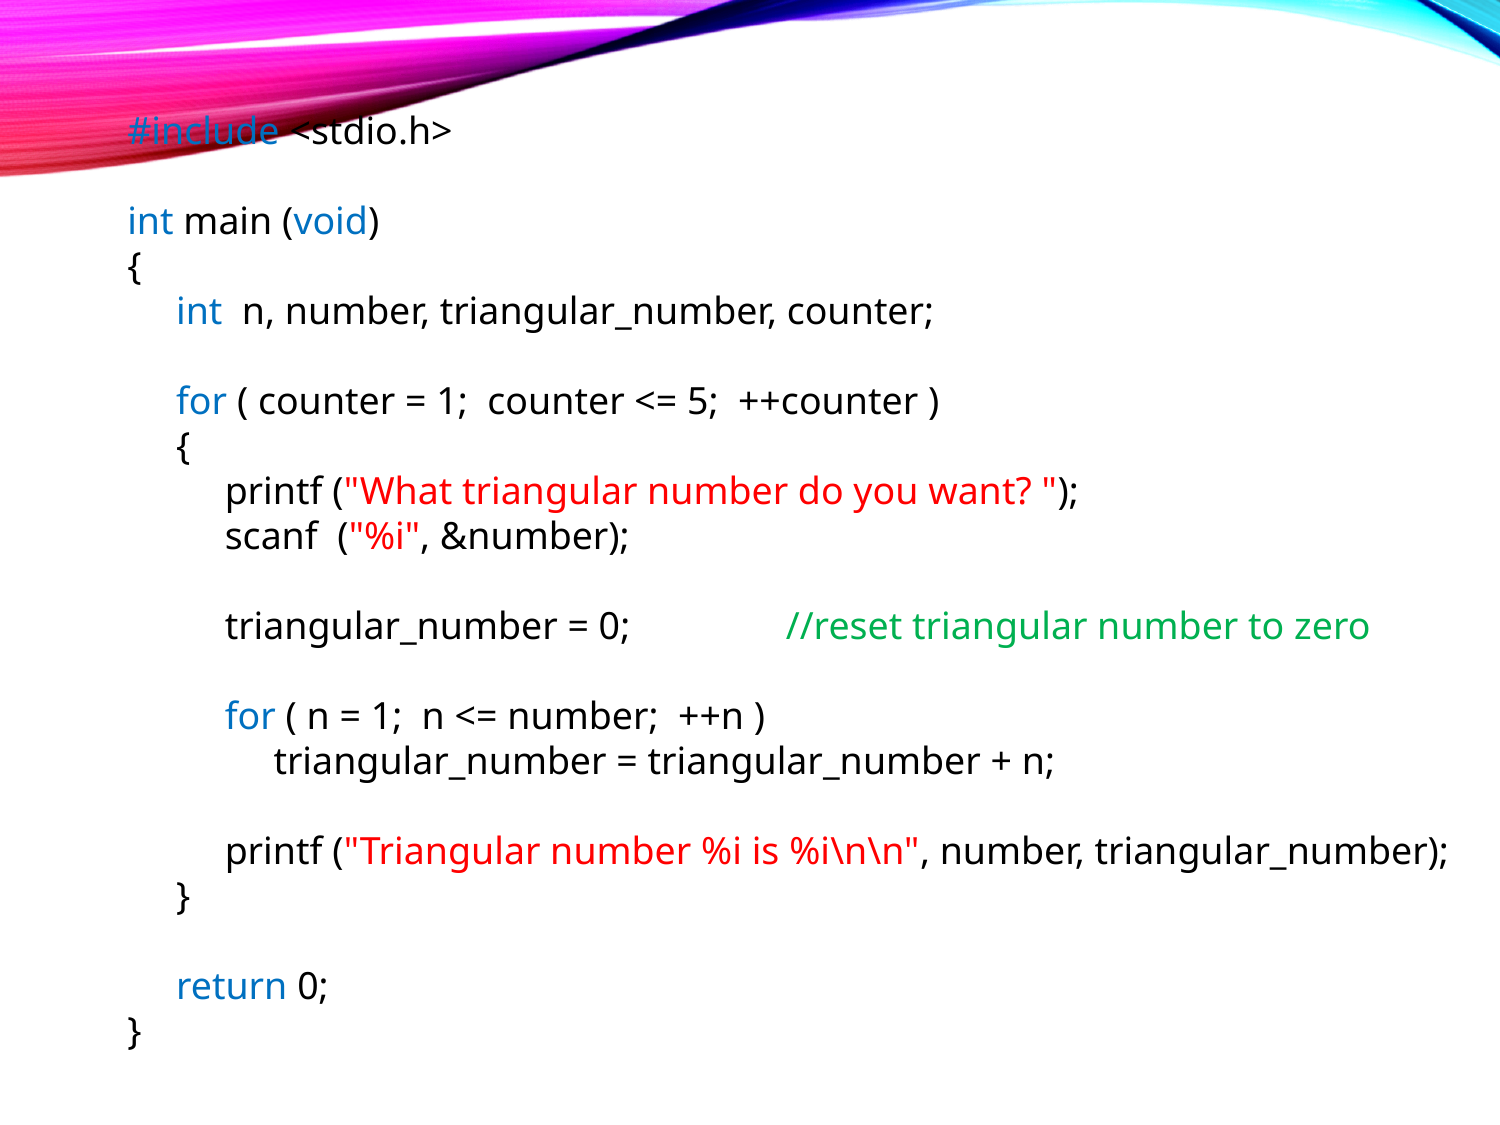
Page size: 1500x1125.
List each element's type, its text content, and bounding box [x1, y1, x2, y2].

text_box #include <stdio.h> int main (void) { int n, number, triangular_number, counter; for ( counter = 1; counter <= 5; ++counter ) { printf ("What triangular number do you want? "); scanf ("%i", &number); triangular_number = 0; //reset triangular number to zero for ( n = 1; n <= number; ++n ) triangular_number = triangular_number + n; printf ("Triangular number %i is %i\n\n", number, triangular_number); } return 0; } [112, 99, 1488, 1060]
picture [0, 0, 1500, 178]
